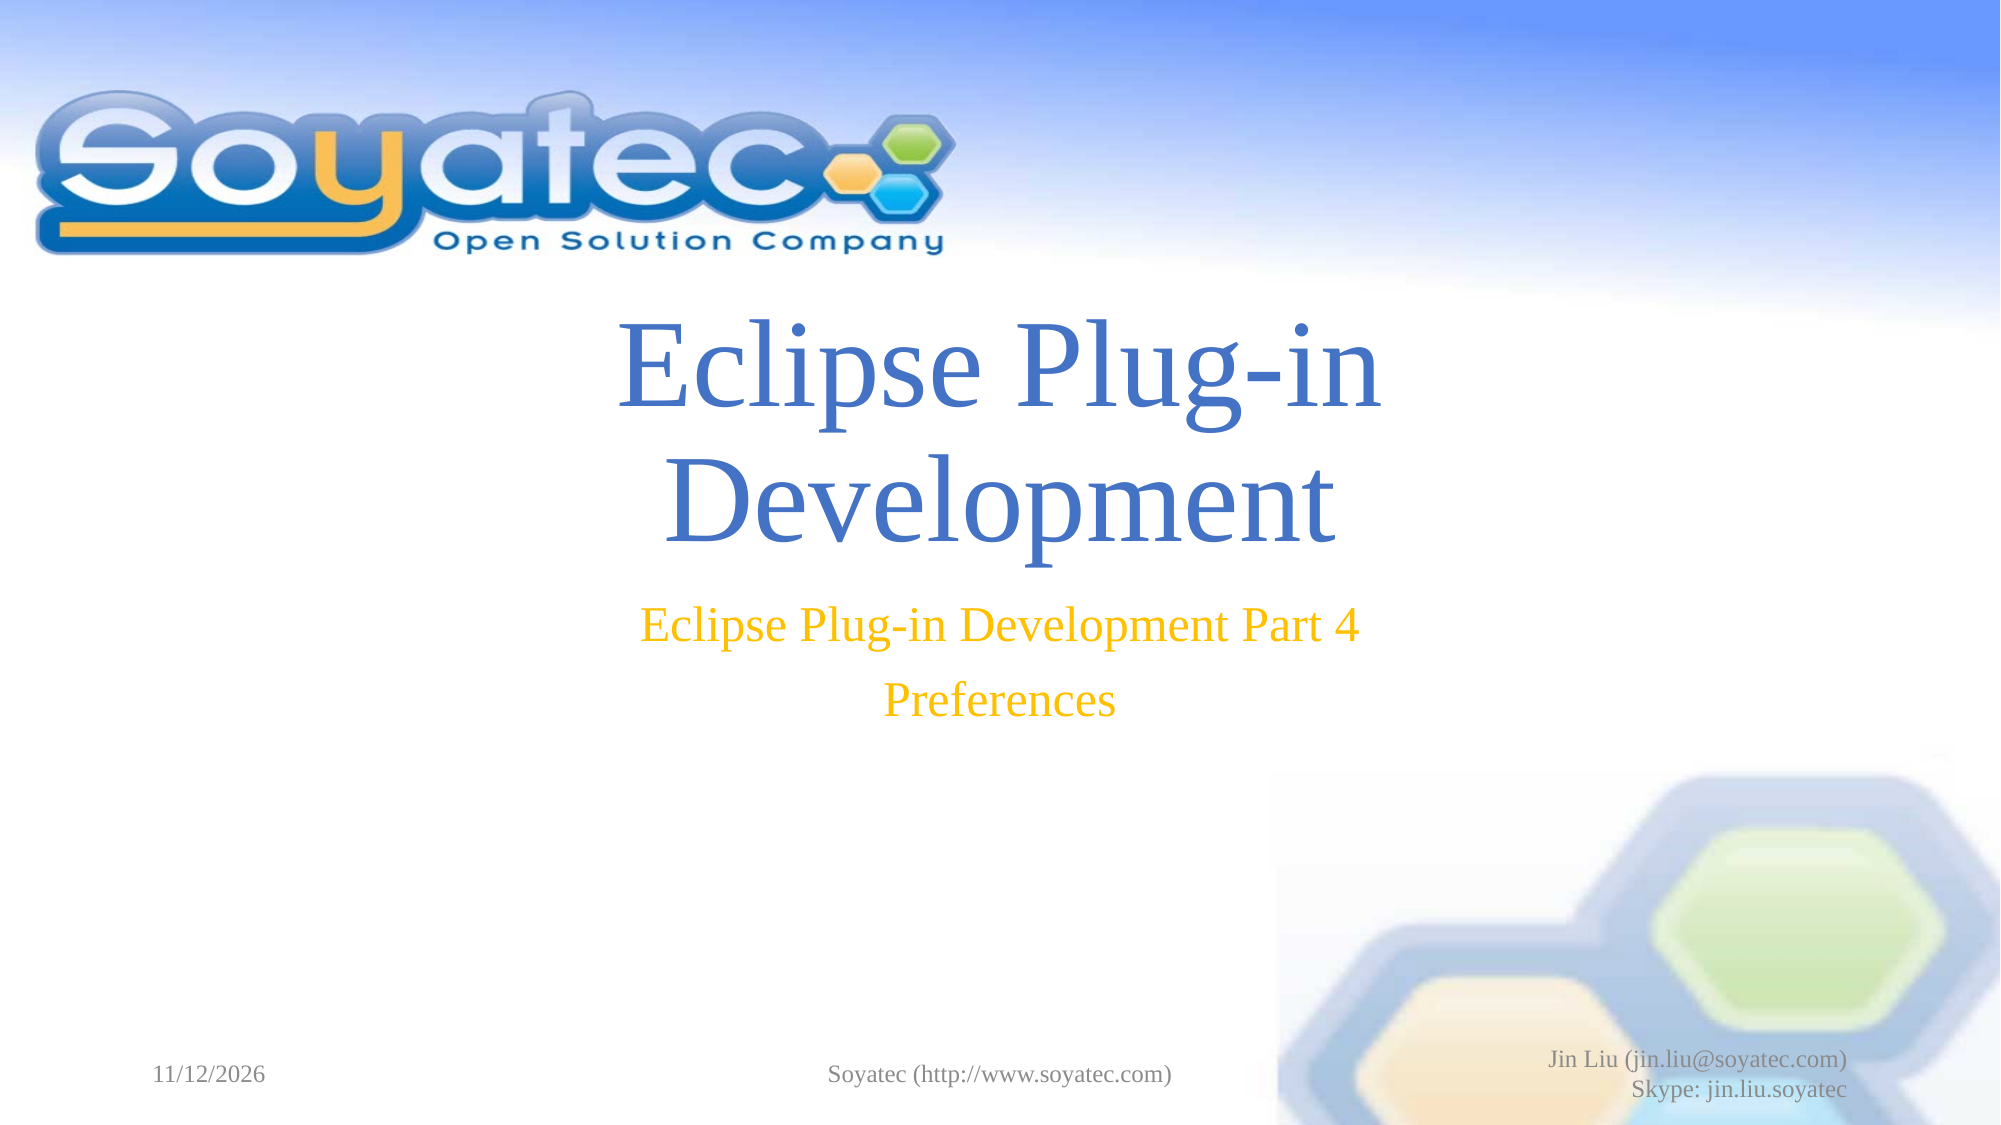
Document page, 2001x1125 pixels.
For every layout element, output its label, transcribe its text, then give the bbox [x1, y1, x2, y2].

slide_number Jin Liu (jin.liu@soyatec.com) Skype: jin.liu.soyatec [1412, 1042, 1863, 1103]
footer Soyatec (http://www.soyatec.com) [662, 1042, 1338, 1103]
subtitle Eclipse Plug-in Development Part 4 Preferences [249, 590, 1750, 863]
title Eclipse Plug-in Development [249, 227, 1750, 576]
picture [0, 0, 2001, 1125]
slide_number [137, 1042, 588, 1103]
